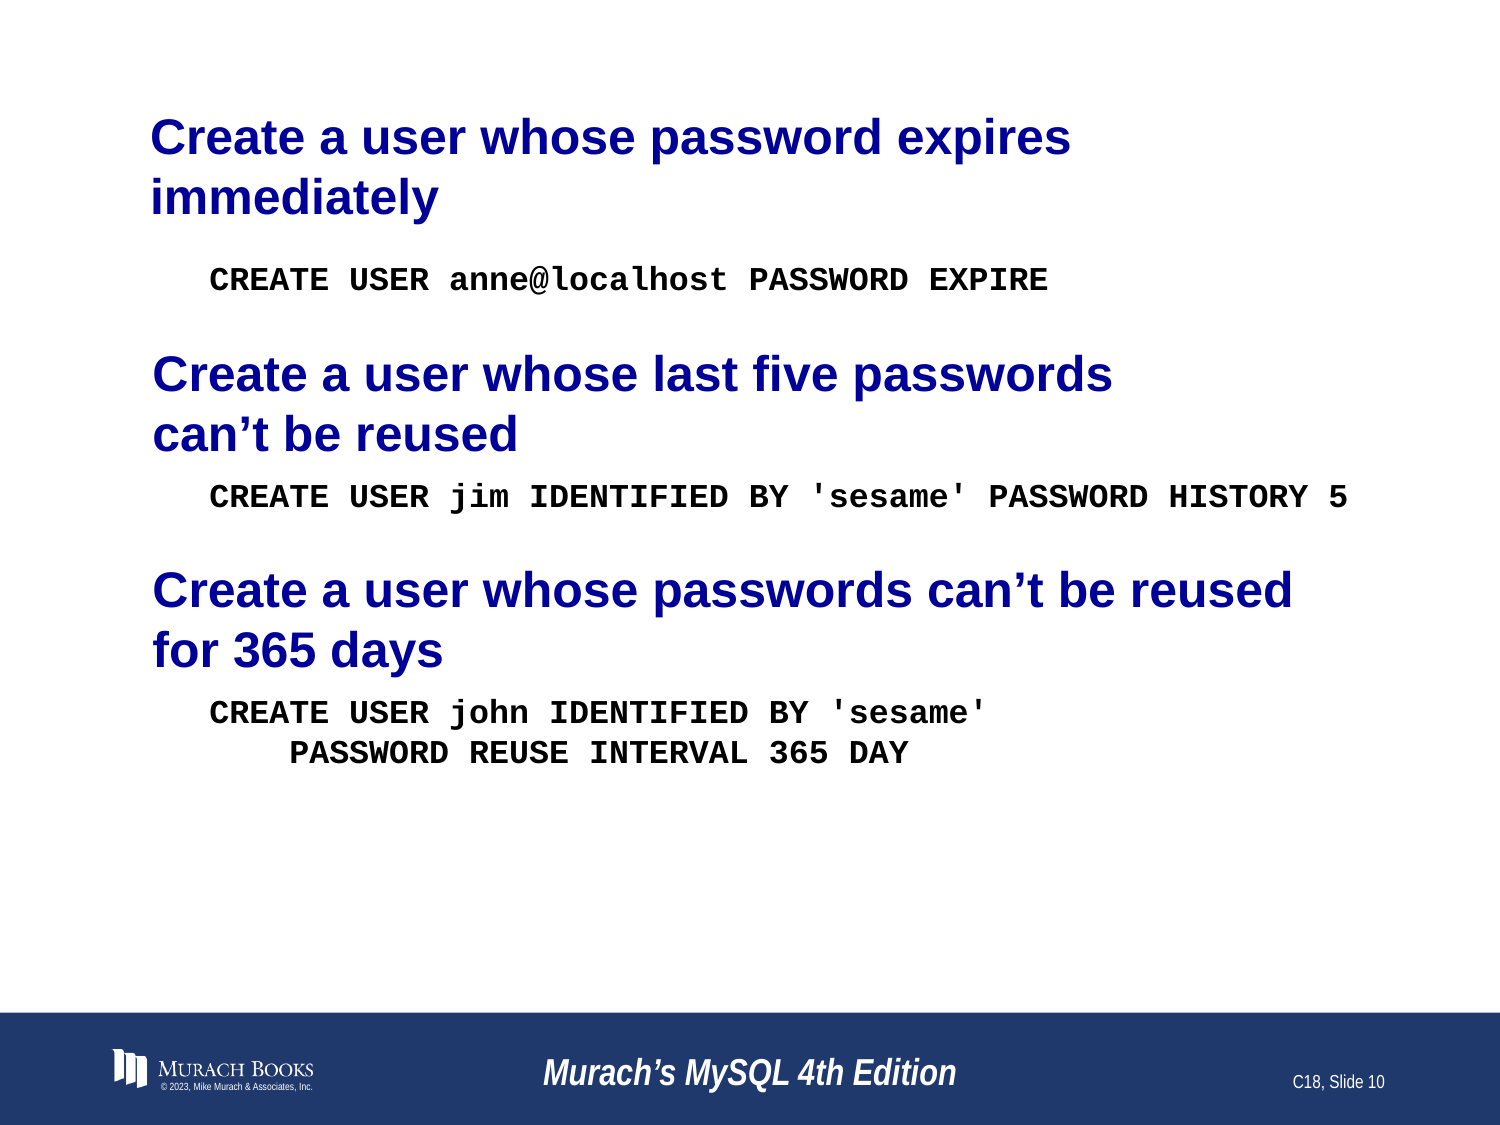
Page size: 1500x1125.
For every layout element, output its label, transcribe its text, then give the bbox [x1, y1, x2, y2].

slide_number C18, Slide 10 [1087, 1025, 1400, 1100]
title Create a user whose password expires immediately [150, 103, 1350, 225]
list CREATE USER anne@localhost PASSWORD EXPIRE Create a user whose last five passwords can’t be reused CREATE USER jim IDENTIFIED BY 'sesame' PASSWORD HISTORY 5 Create a user whose passwords can’t be reused for 365 days CREATE USER john IDENTIFIED BY 'sesame' PASSWORD REUSE INTERVAL 365 DAY [137, 249, 1375, 975]
footer © 2023, Mike Murach & Associates, Inc. [12, 1025, 450, 1100]
slide_number Murach’s MySQL 4th Edition [450, 1025, 1050, 1100]
